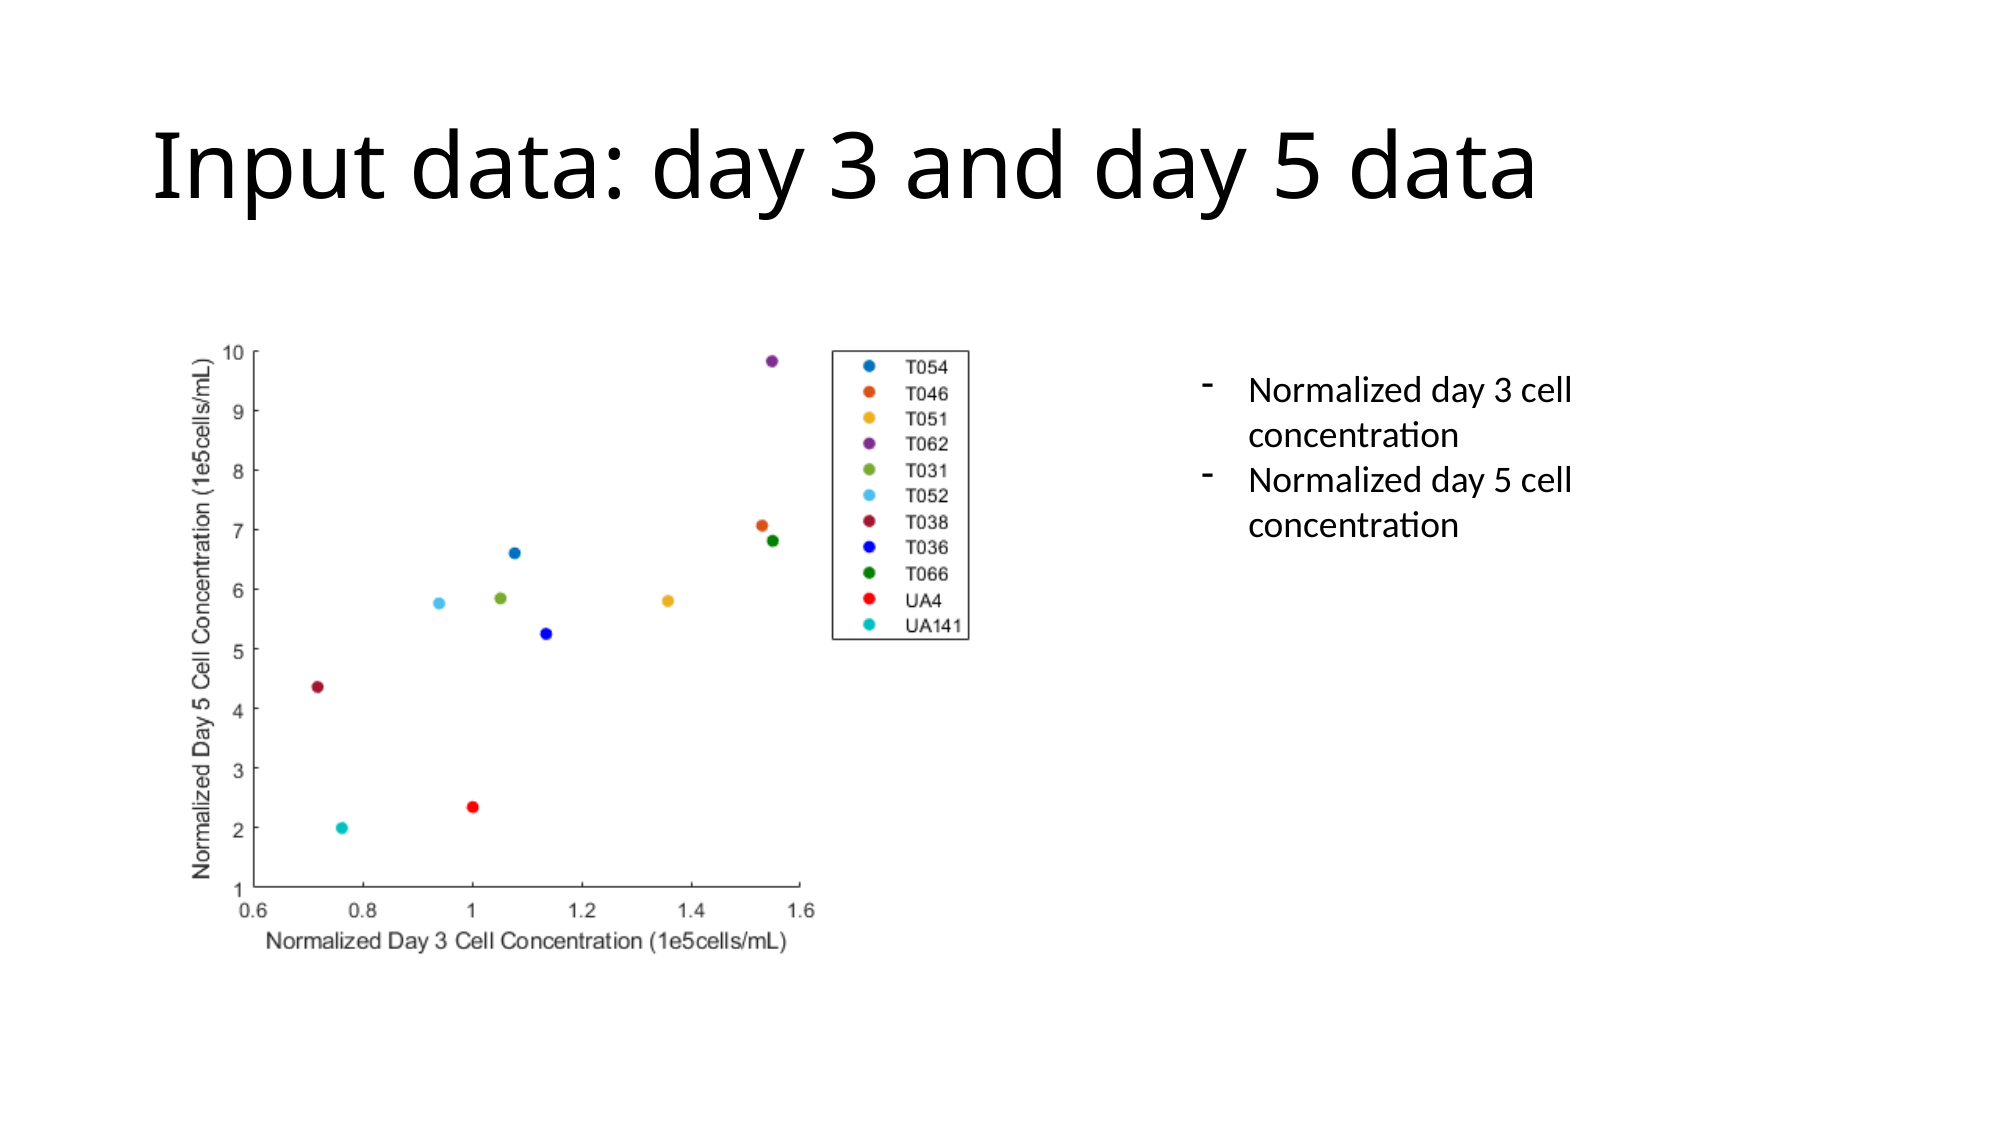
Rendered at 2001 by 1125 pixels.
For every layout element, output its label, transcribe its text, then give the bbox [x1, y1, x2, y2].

title Input data: day 3 and day 5 data [137, 59, 1863, 278]
picture [161, 302, 1037, 960]
text_box Normalized day 3 cell concentration Normalized day 5 cell concentration [1186, 357, 1658, 553]
